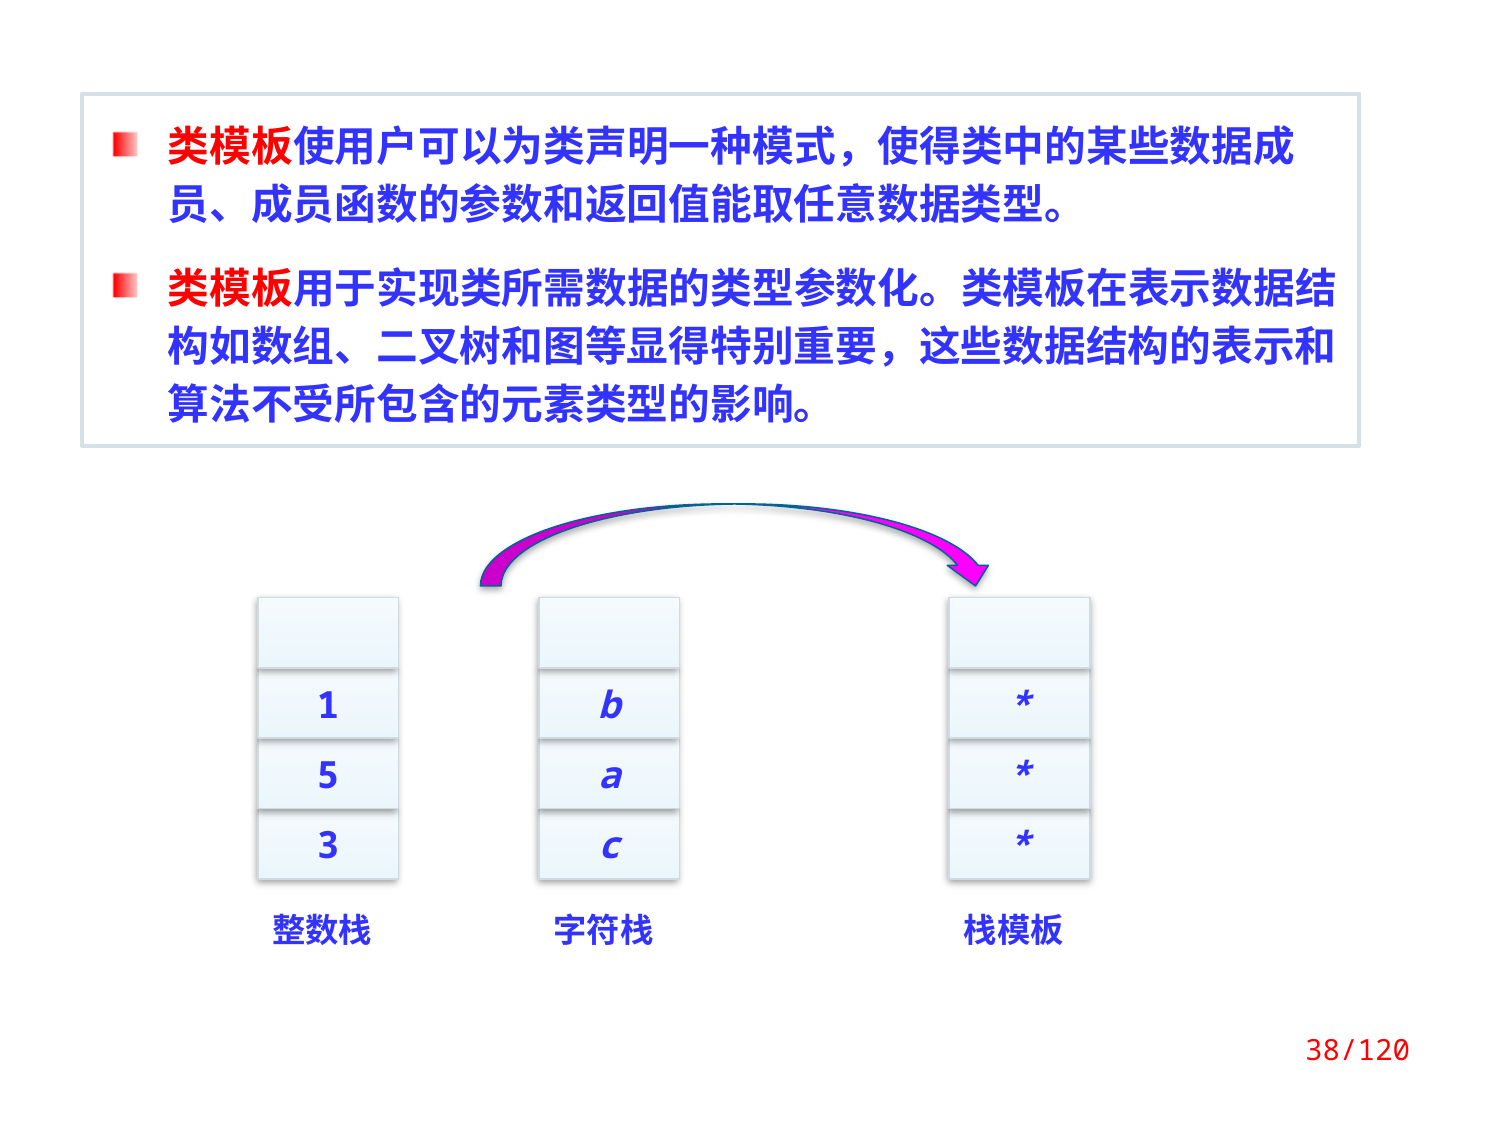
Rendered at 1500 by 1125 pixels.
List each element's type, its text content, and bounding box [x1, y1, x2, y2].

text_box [257, 597, 475, 959]
picture [111, 271, 141, 301]
text_box 类模板使用户可以为类声明一种模式，使得类中的某些数据成员、成员函数的参数和返回值能取任意数据类型。 类模板用于实现类所需数据的类型参数化。类模板在表示数据结构如数组、二叉树和图等显得特别重要，这些数据结构的表示和算法不受所包含的元素类型的影响。 [80, 92, 1361, 448]
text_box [480, 503, 1091, 959]
picture [111, 130, 141, 160]
slide_number 38/120 [1074, 1023, 1426, 1100]
